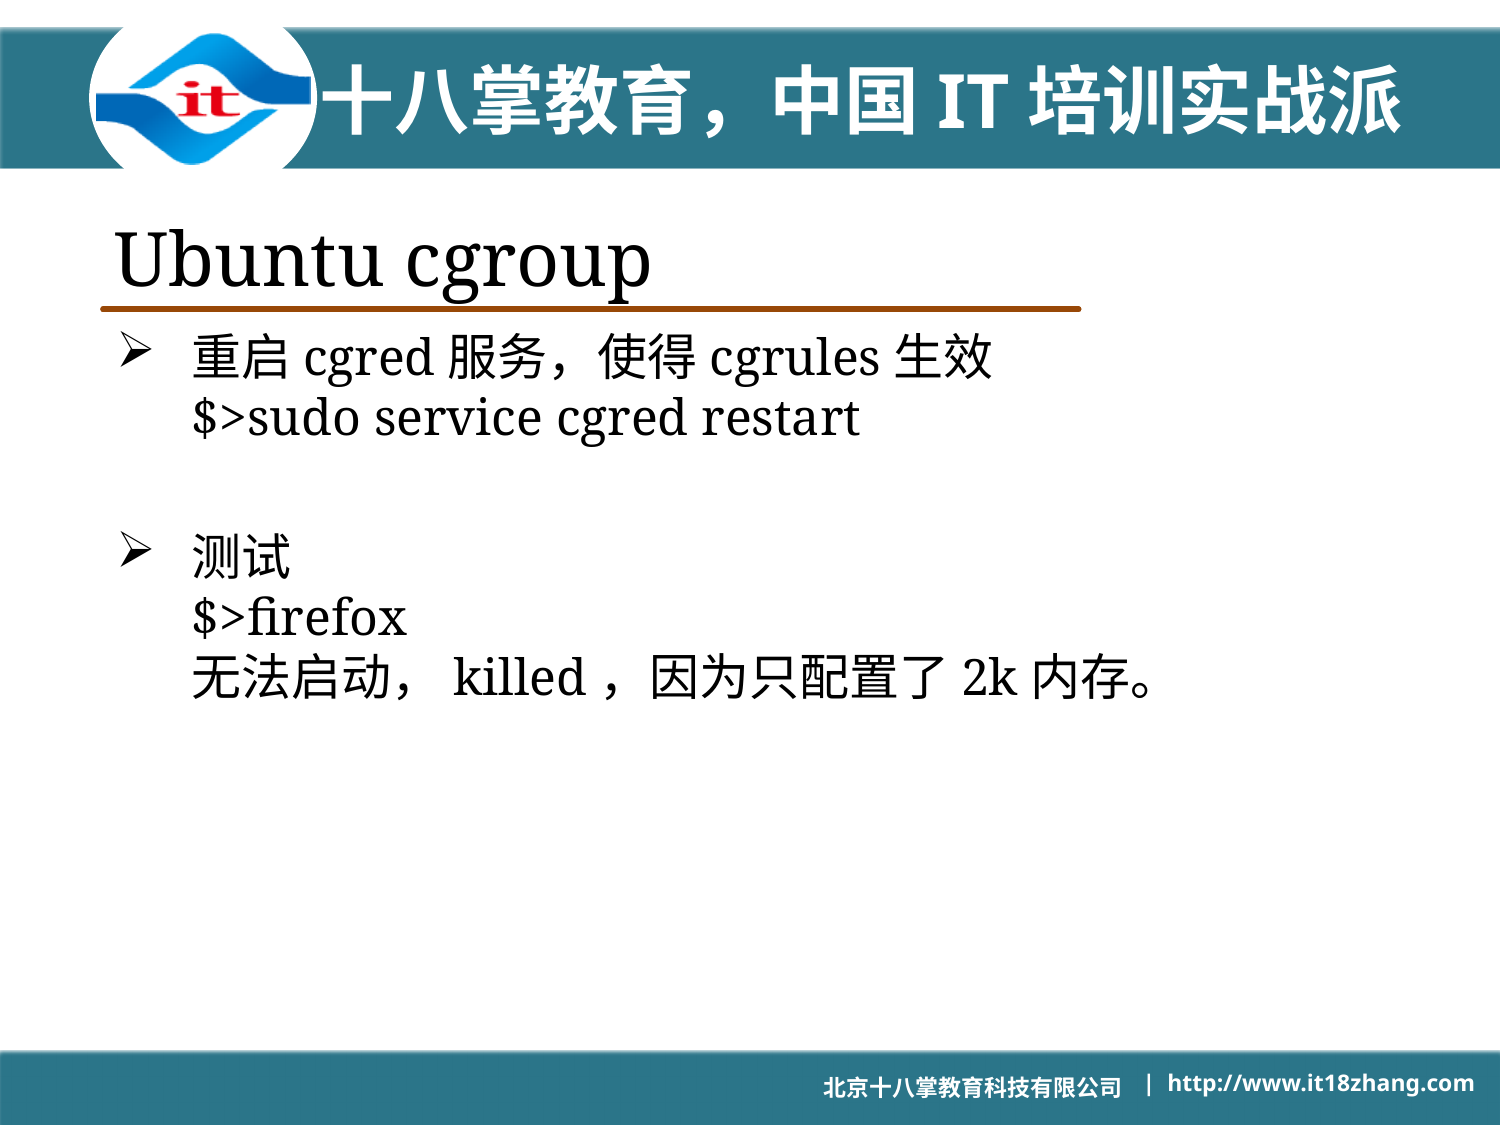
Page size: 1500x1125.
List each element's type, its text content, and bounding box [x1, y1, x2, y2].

picture [96, 33, 311, 165]
list 重启cgred服务，使得cgrules生效 $>sudo service cgred restart 测试 $>firefox 无法启动，killed，因为只配置了2k内存。 [101, 318, 1483, 1035]
title Ubuntu cgroup [100, 204, 1424, 303]
